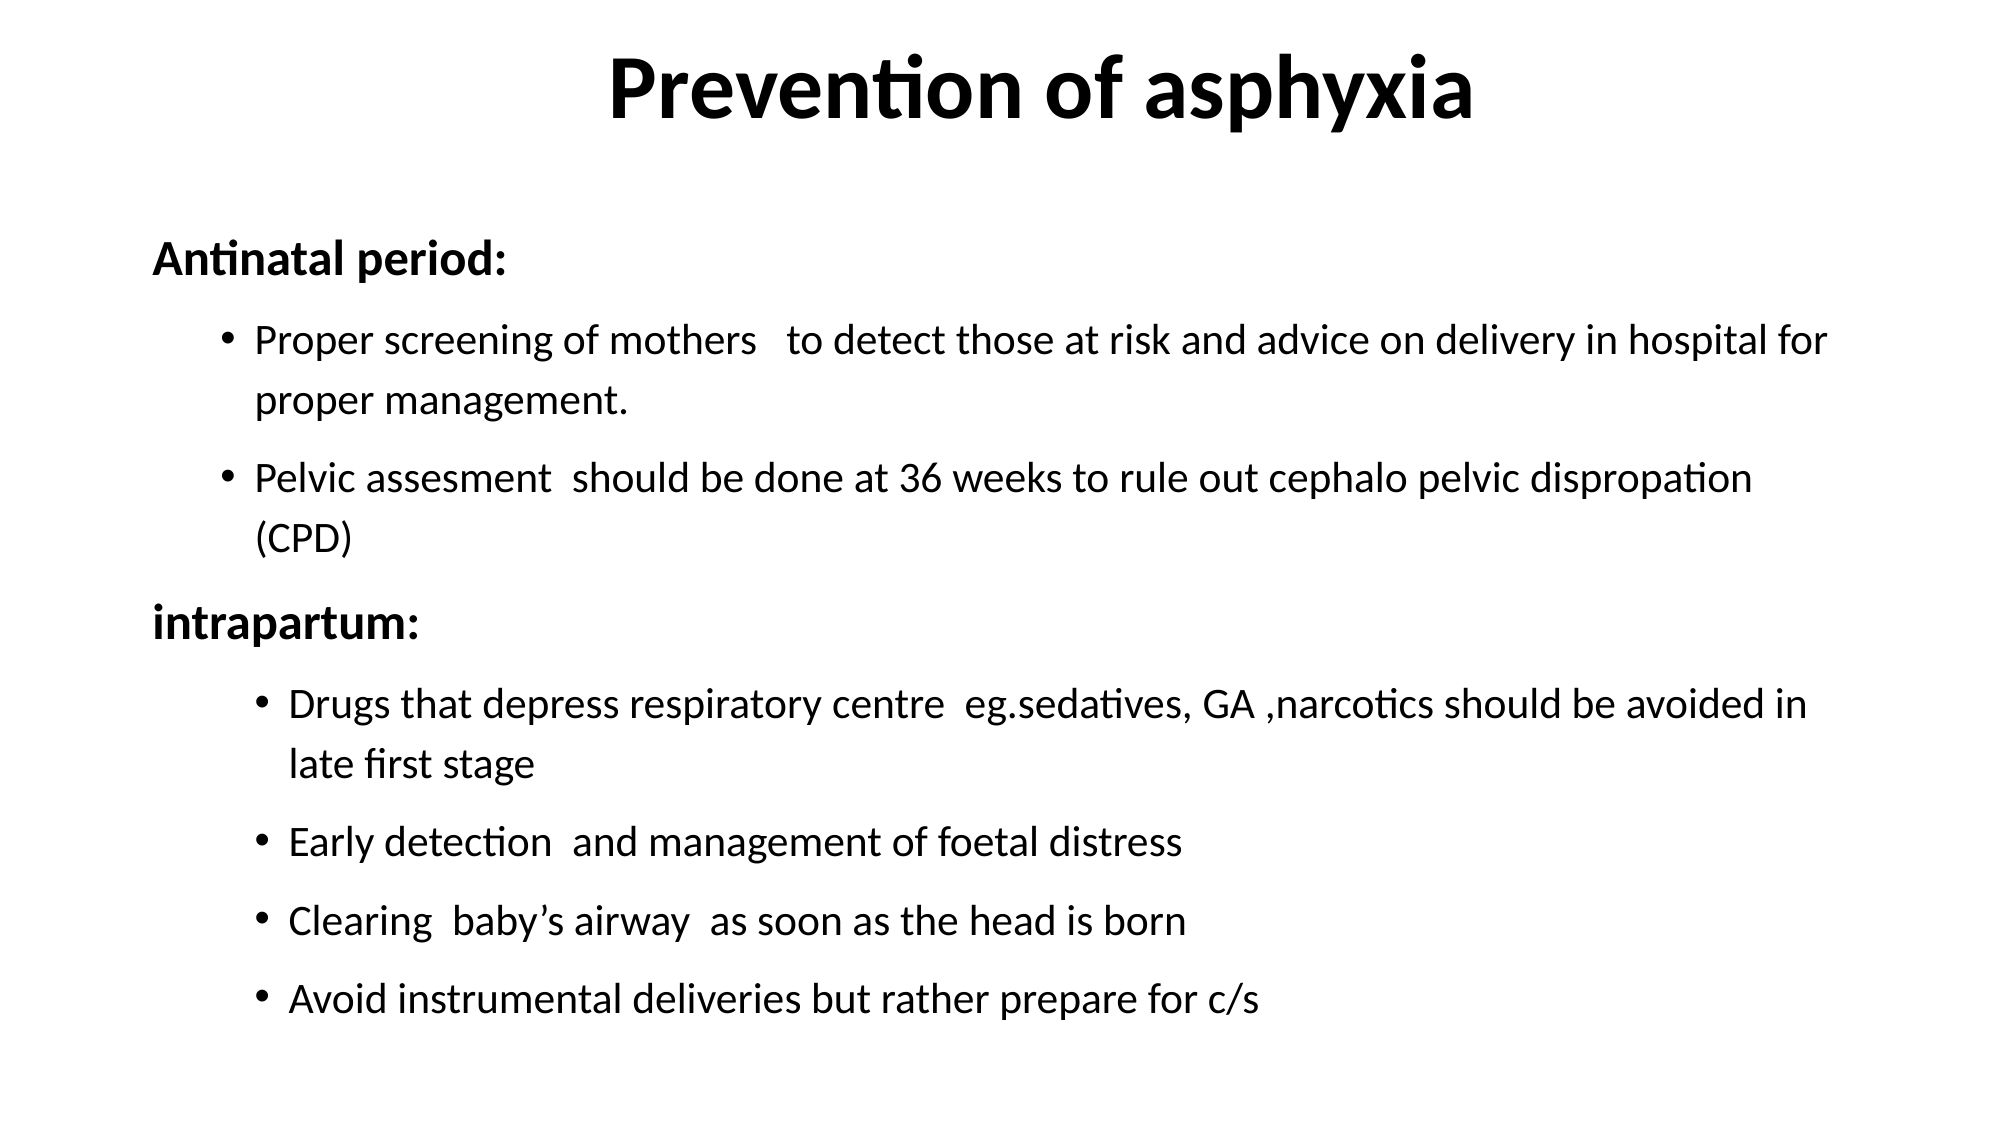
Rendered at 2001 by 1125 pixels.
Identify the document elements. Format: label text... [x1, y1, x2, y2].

list Antinatal period: Proper screening of mothers to detect those at risk and advice on delivery in hospital for proper management. Pelvic assesment should be done at 36 weeks to rule out cephalo pelvic dispropation (CPD) intrapartum: Drugs that depress respiratory centre eg.sedatives, GA ,narcotics should be avoided in late first stage Early detection and management of foetal distress Clearing baby’s airway as soon as the head is born Avoid instrumental deliveries but rather prepare for c/s [137, 208, 1863, 1037]
title Prevention of asphyxia [137, 25, 1863, 153]
